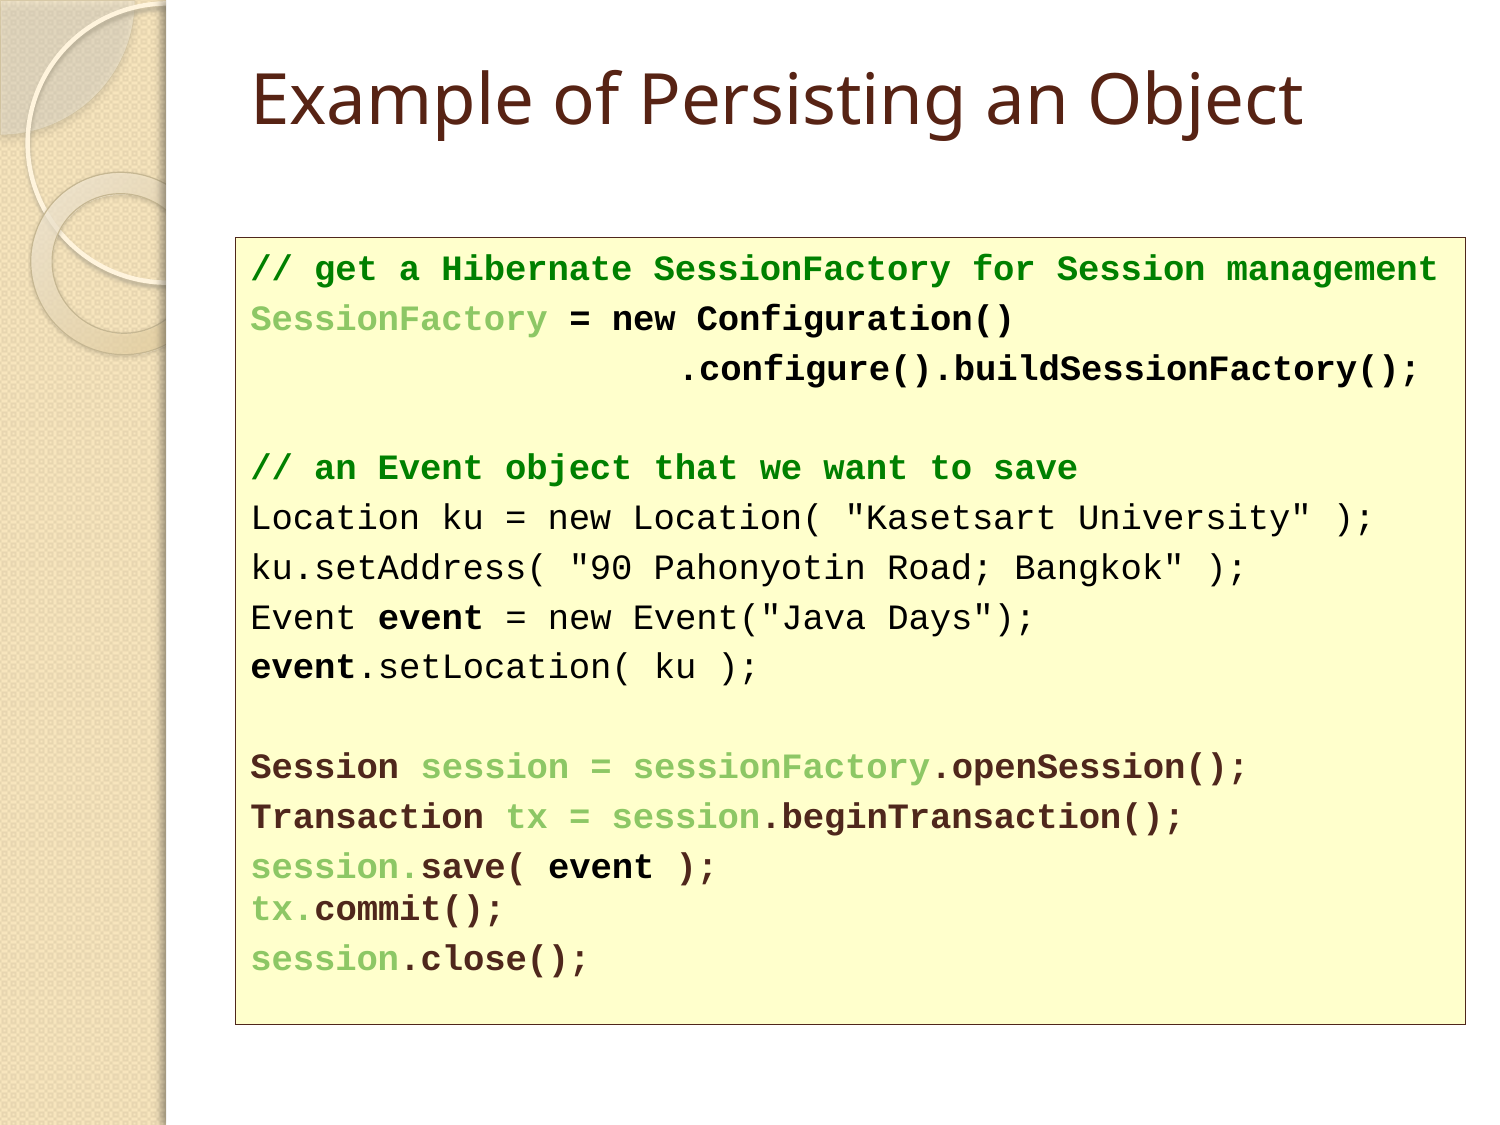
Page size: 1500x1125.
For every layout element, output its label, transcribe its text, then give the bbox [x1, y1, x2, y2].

list // get a Hibernate SessionFactory for Session management SessionFactory = new Configuration() .configure().buildSessionFactory(); // an Event object that we want to save Location ku = new Location( "Kasetsart University" ); ku.setAddress( "90 Pahonyotin Road; Bangkok" ); Event event = new Event("Java Days"); event.setLocation( ku ); Session session = sessionFactory.openSession(); Transaction tx = session.beginTransaction(); session.save( event ); tx.commit(); session.close(); [235, 237, 1466, 1025]
title Example of Persisting an Object [235, 45, 1466, 233]
